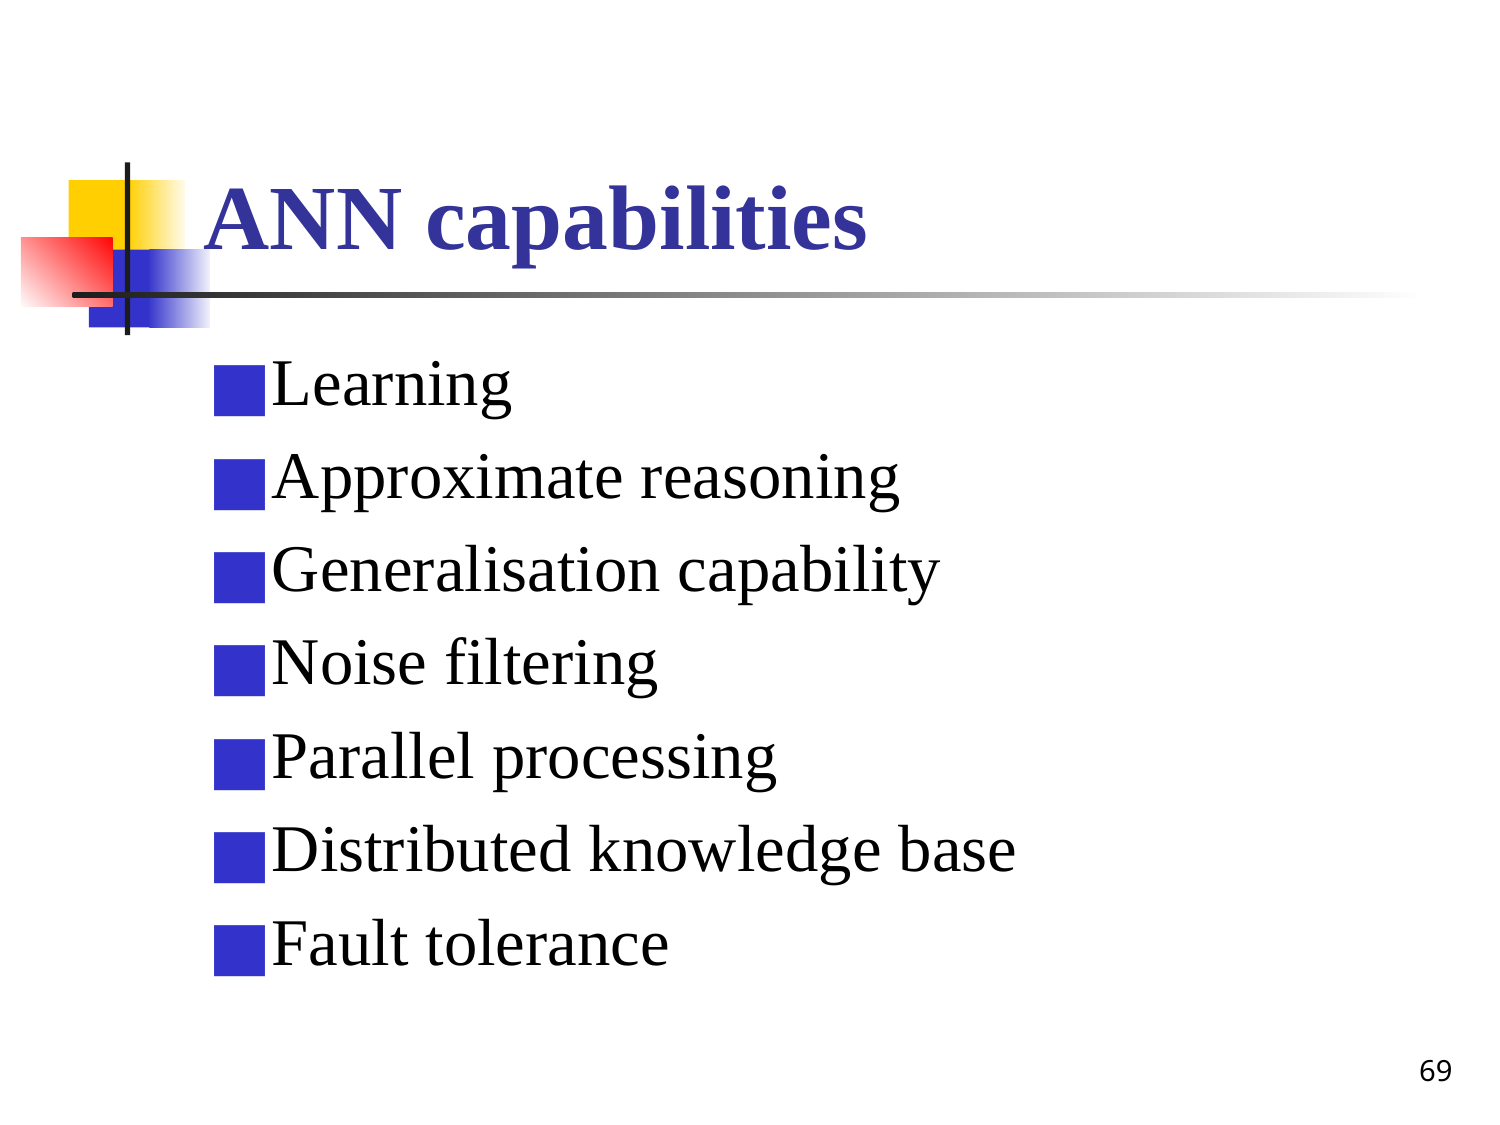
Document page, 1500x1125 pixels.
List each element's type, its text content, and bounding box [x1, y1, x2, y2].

list Learning Approximate reasoning Generalisation capability Noise filtering Parallel processing Distributed knowledge base Fault tolerance [193, 331, 1469, 1006]
title ANN capabilities [188, 35, 1468, 275]
text_box ‹#› [1155, 1024, 1468, 1100]
